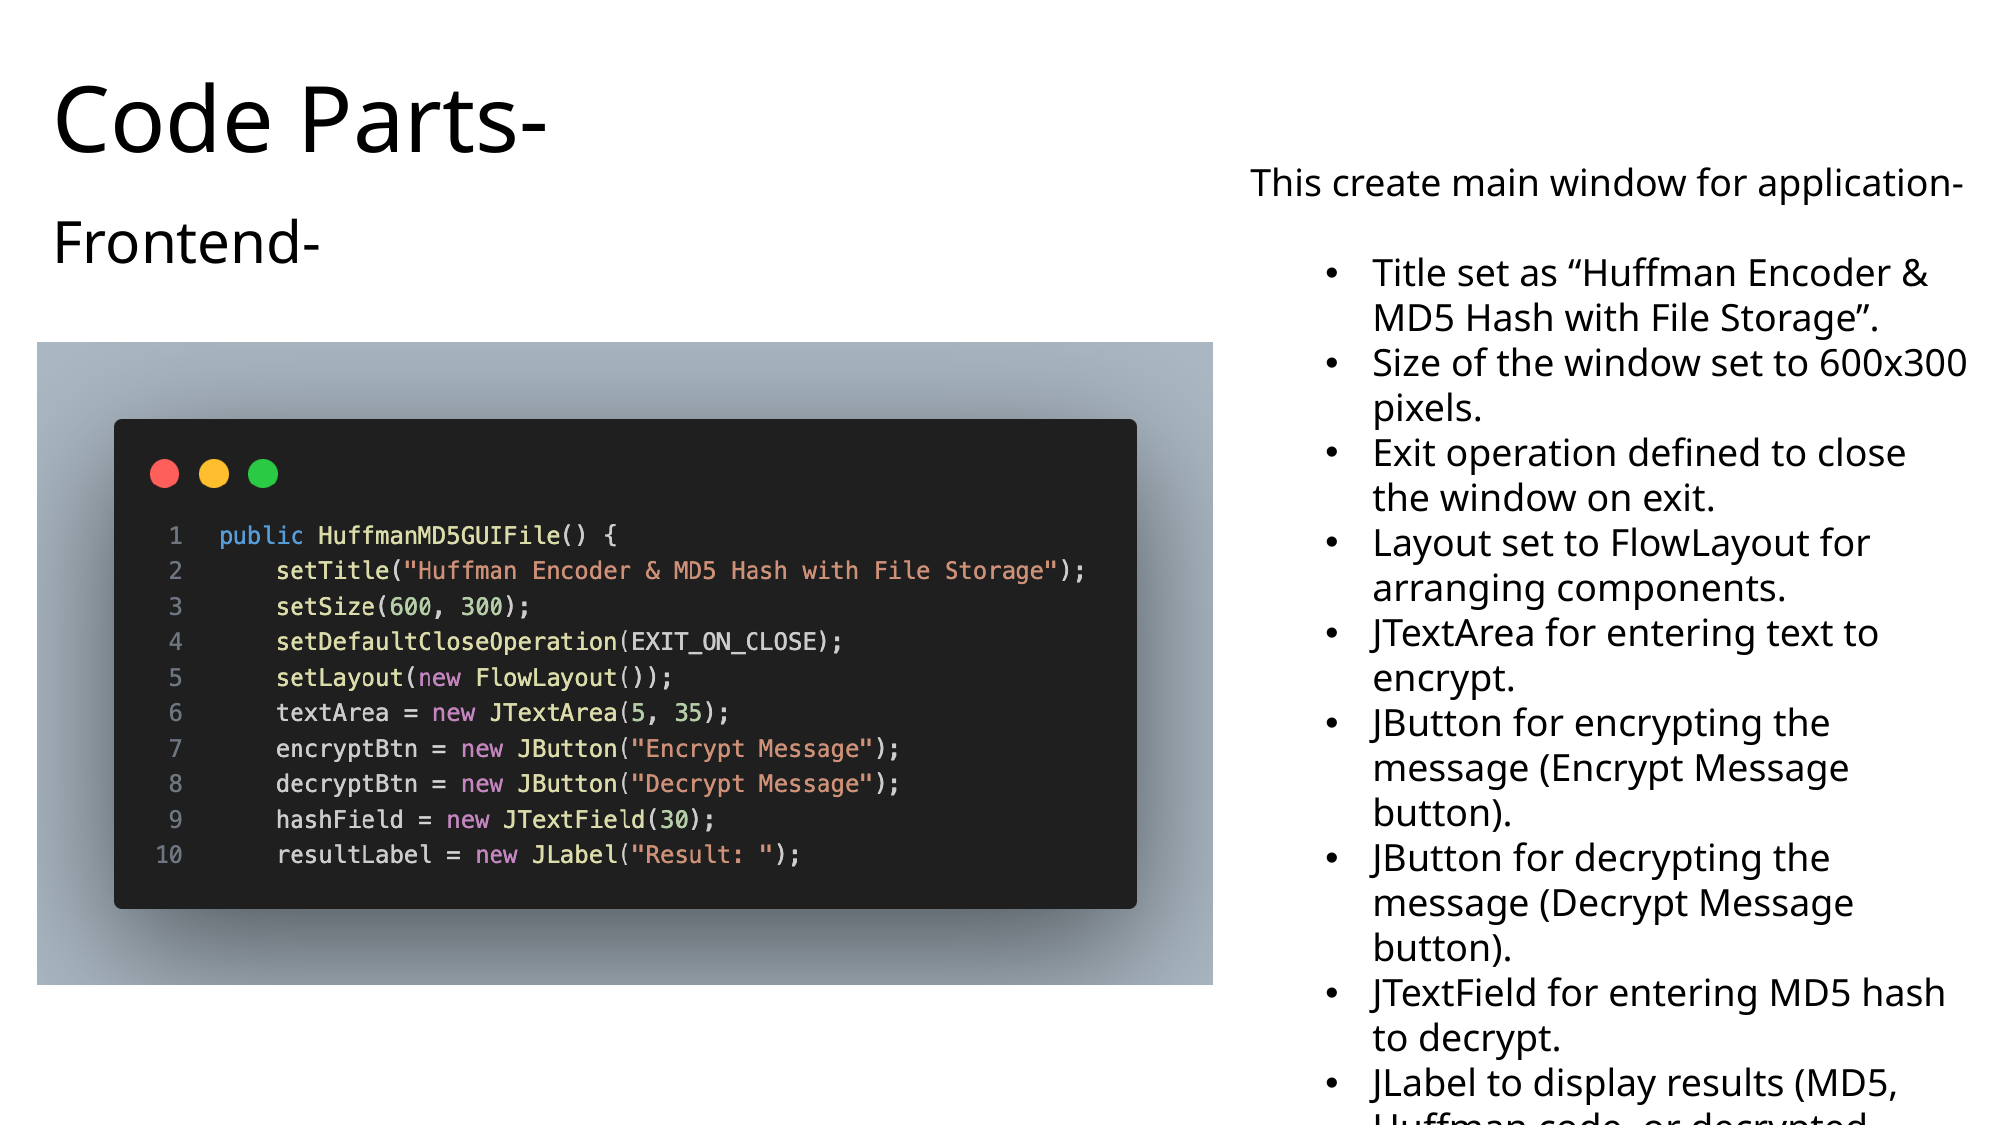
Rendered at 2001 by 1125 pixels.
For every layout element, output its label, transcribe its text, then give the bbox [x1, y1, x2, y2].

text_box This create main window for application- Title set as “Huffman Encoder & MD5 Hash with File Storage”. Size of the window set to 600x300 pixels. Exit operation defined to close the window on exit. Layout set to FlowLayout for arranging components. JTextArea for entering text to encrypt. JButton for encrypting the message (Encrypt Message button). JButton for decrypting the message (Decrypt Message button). JTextField for entering MD5 hash to decrypt. JLabel to display results (MD5, Huffman code, or decrypted message). [1235, 151, 1986, 1125]
title Code Parts- [37, 13, 1763, 205]
picture [37, 342, 1213, 985]
list Frontend- [37, 205, 1235, 920]
